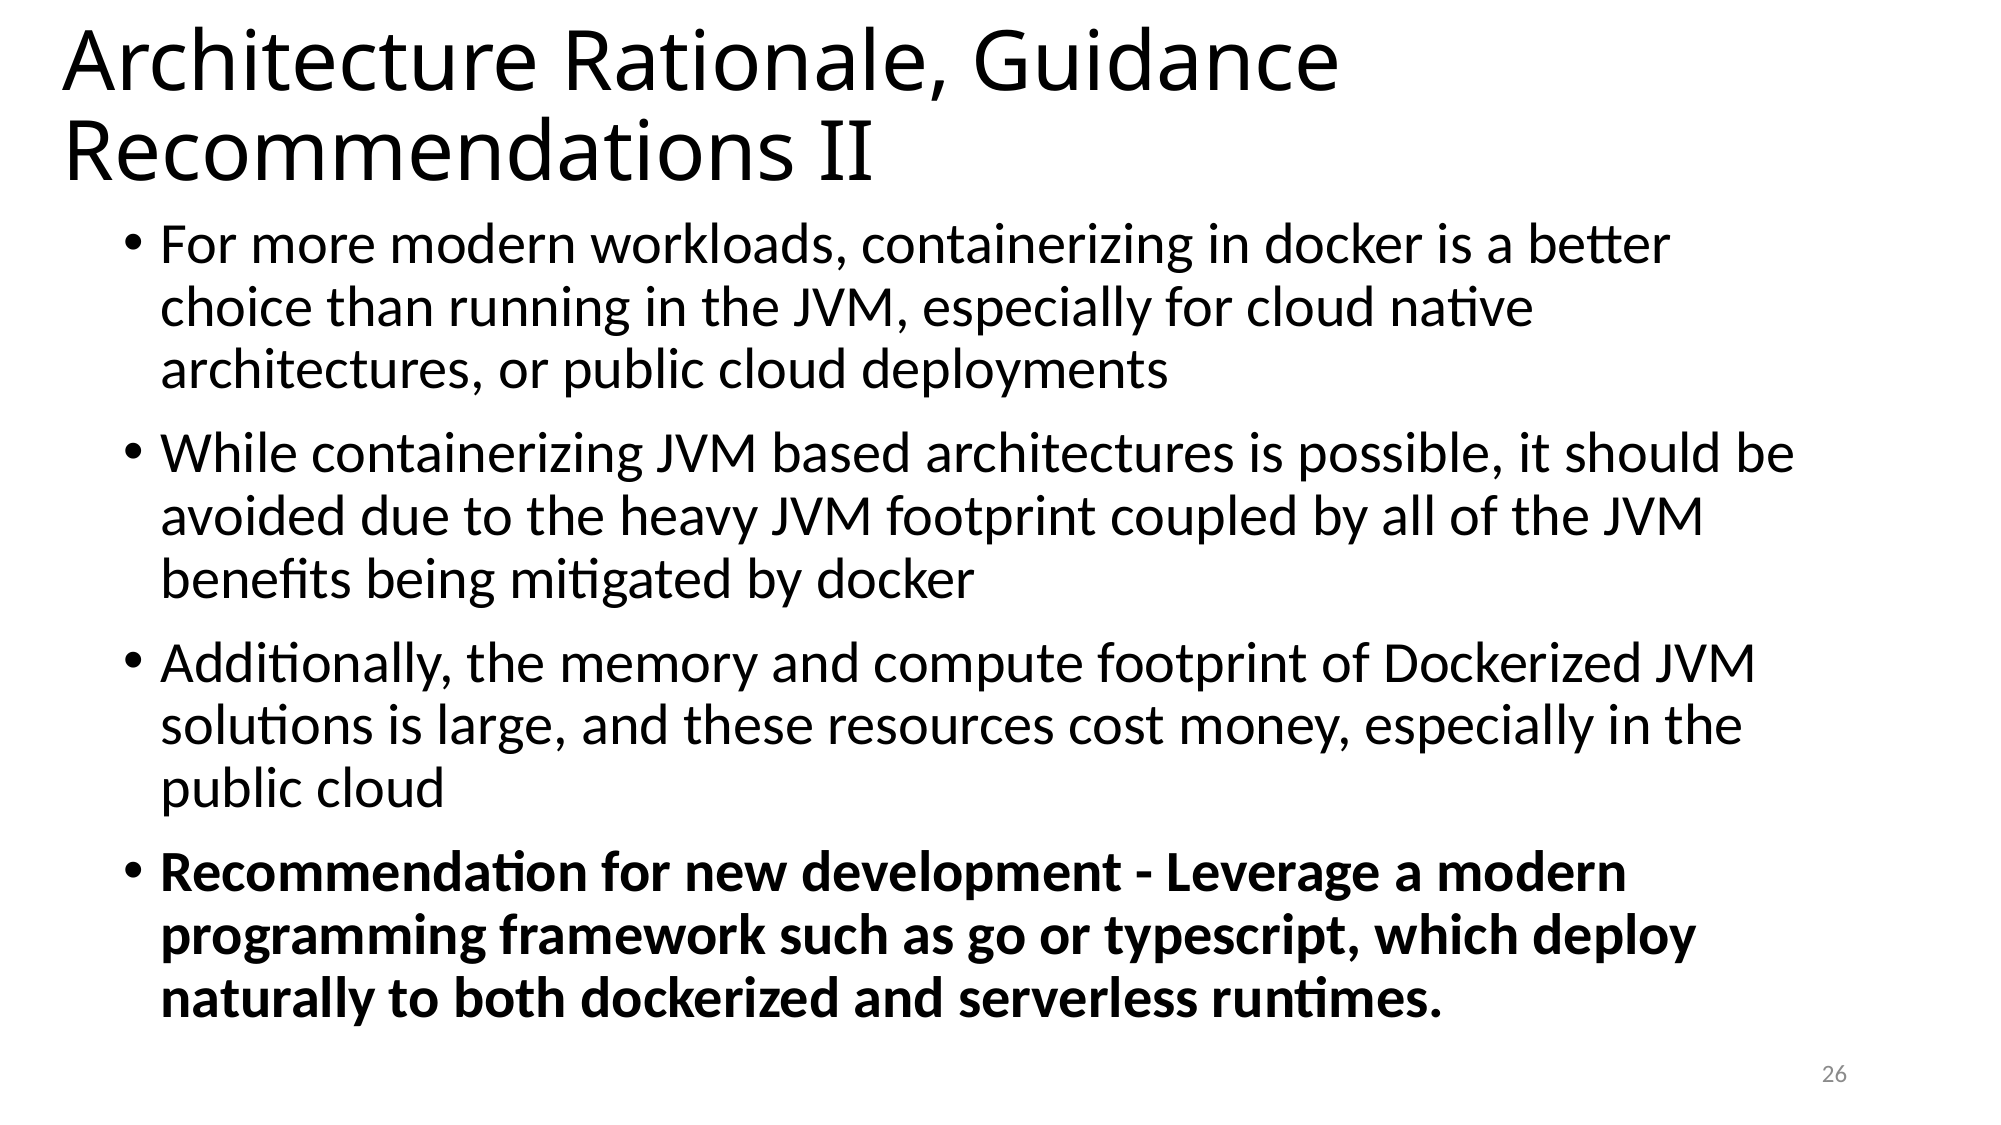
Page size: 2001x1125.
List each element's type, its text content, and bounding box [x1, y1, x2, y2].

list For more modern workloads, containerizing in docker is a better choice than running in the JVM, especially for cloud native architectures, or public cloud deployments While containerizing JVM based architectures is possible, it should be avoided due to the heavy JVM footprint coupled by all of the JVM benefits being mitigated by docker Additionally, the memory and compute footprint of Dockerized JVM solutions is large, and these resources cost money, especially in the public cloud Recommendation for new development - Leverage a modern programming framework such as go or typescript, which deploy naturally to both dockerized and serverless runtimes. [108, 205, 1834, 1043]
slide_number 26 [1412, 1042, 1863, 1103]
title Architecture Rationale, Guidance Recommendations II [47, 0, 1953, 218]
